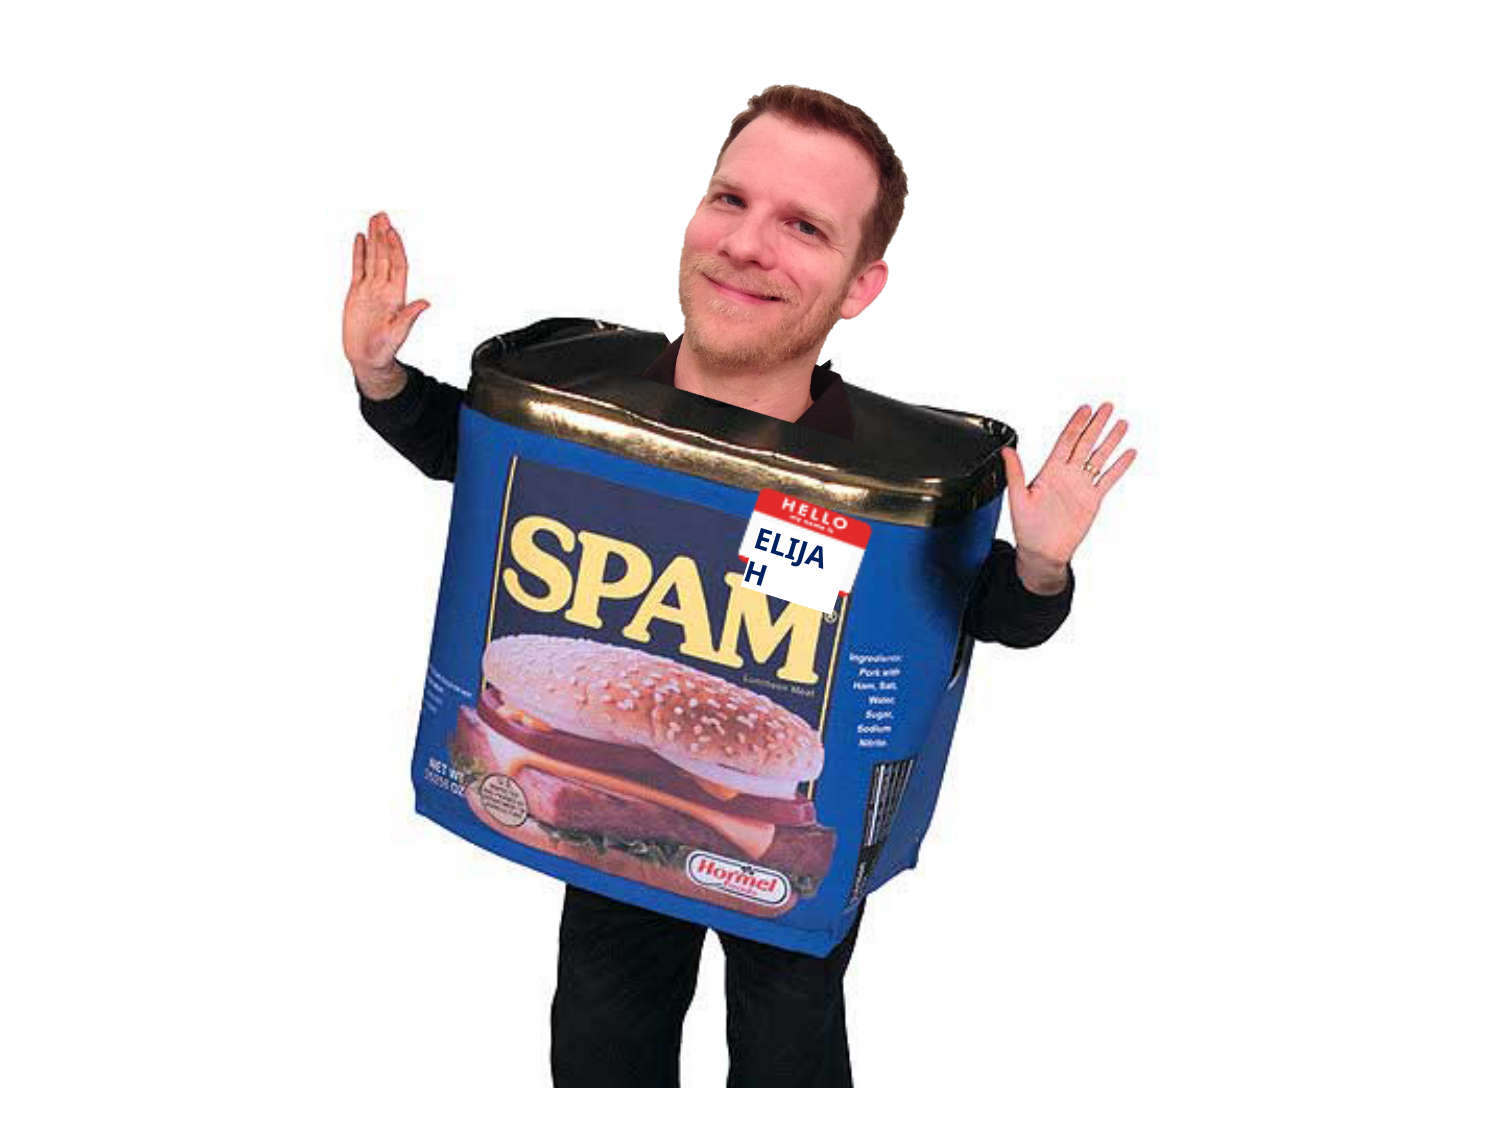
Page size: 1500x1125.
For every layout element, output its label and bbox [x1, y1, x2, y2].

picture [324, 25, 1159, 1088]
